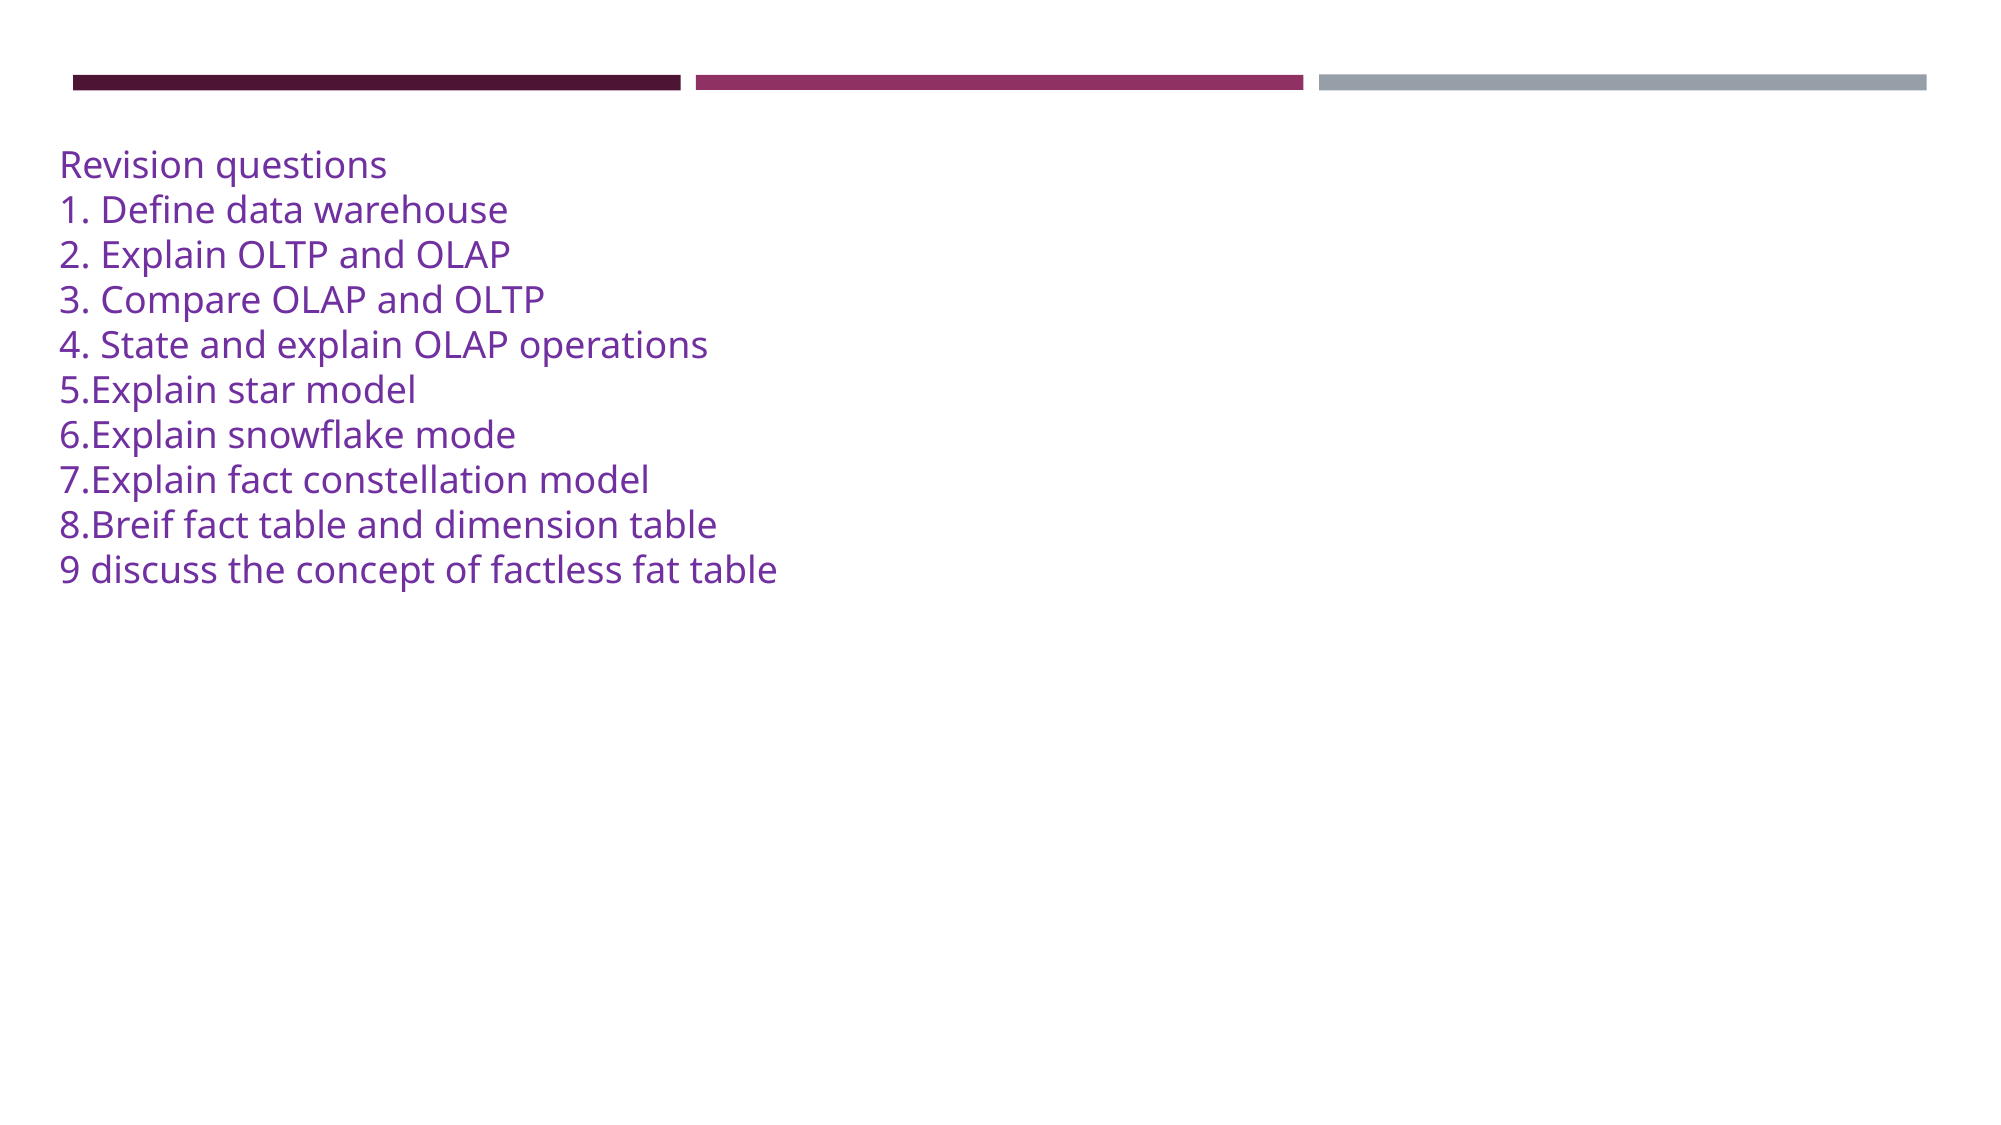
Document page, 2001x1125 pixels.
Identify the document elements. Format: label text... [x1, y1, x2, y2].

text_box Revision questions 1. Define data warehouse 2. Explain OLTP and OLAP 3. Compare OLAP and OLTP 4. State and explain OLAP operations 5.Explain star model 6.Explain snowflake mode 7.Explain fact constellation model 8.Breif fact table and dimension table 9 discuss the concept of factless fat table [44, 133, 1045, 604]
